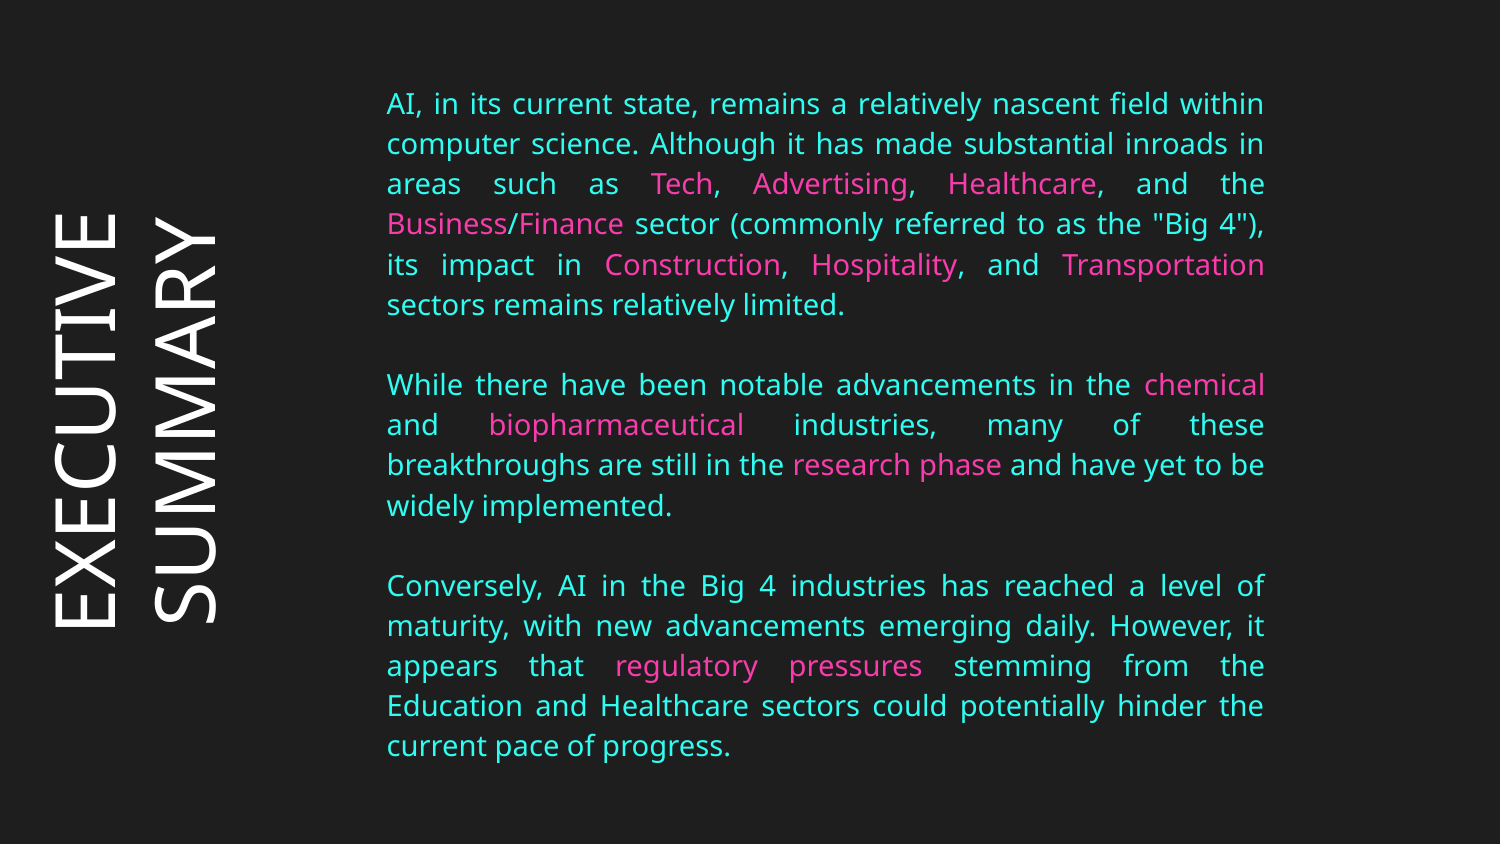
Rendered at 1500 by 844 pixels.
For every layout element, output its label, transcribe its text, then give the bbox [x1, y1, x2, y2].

title EXECUTIVE SUMMARY [79, 122, 186, 723]
list AI, in its current state, remains a relatively nascent field within computer science. Although it has made substantial inroads in areas such as Tech, Advertising, Healthcare, and the Business/Finance sector (commonly referred to as the "Big 4"), its impact in Construction, Hospitality, and Transportation sectors remains relatively limited. While there have been notable advancements in the chemical and biopharmaceutical industries, many of these breakthroughs are still in the research phase and have yet to be widely implemented. Conversely, AI in the Big 4 industries has reached a level of maturity, with new advancements emerging daily. However, it appears that regulatory pressures stemming from the Education and Healthcare sectors could potentially hinder the current pace of progress. [371, 86, 1281, 757]
